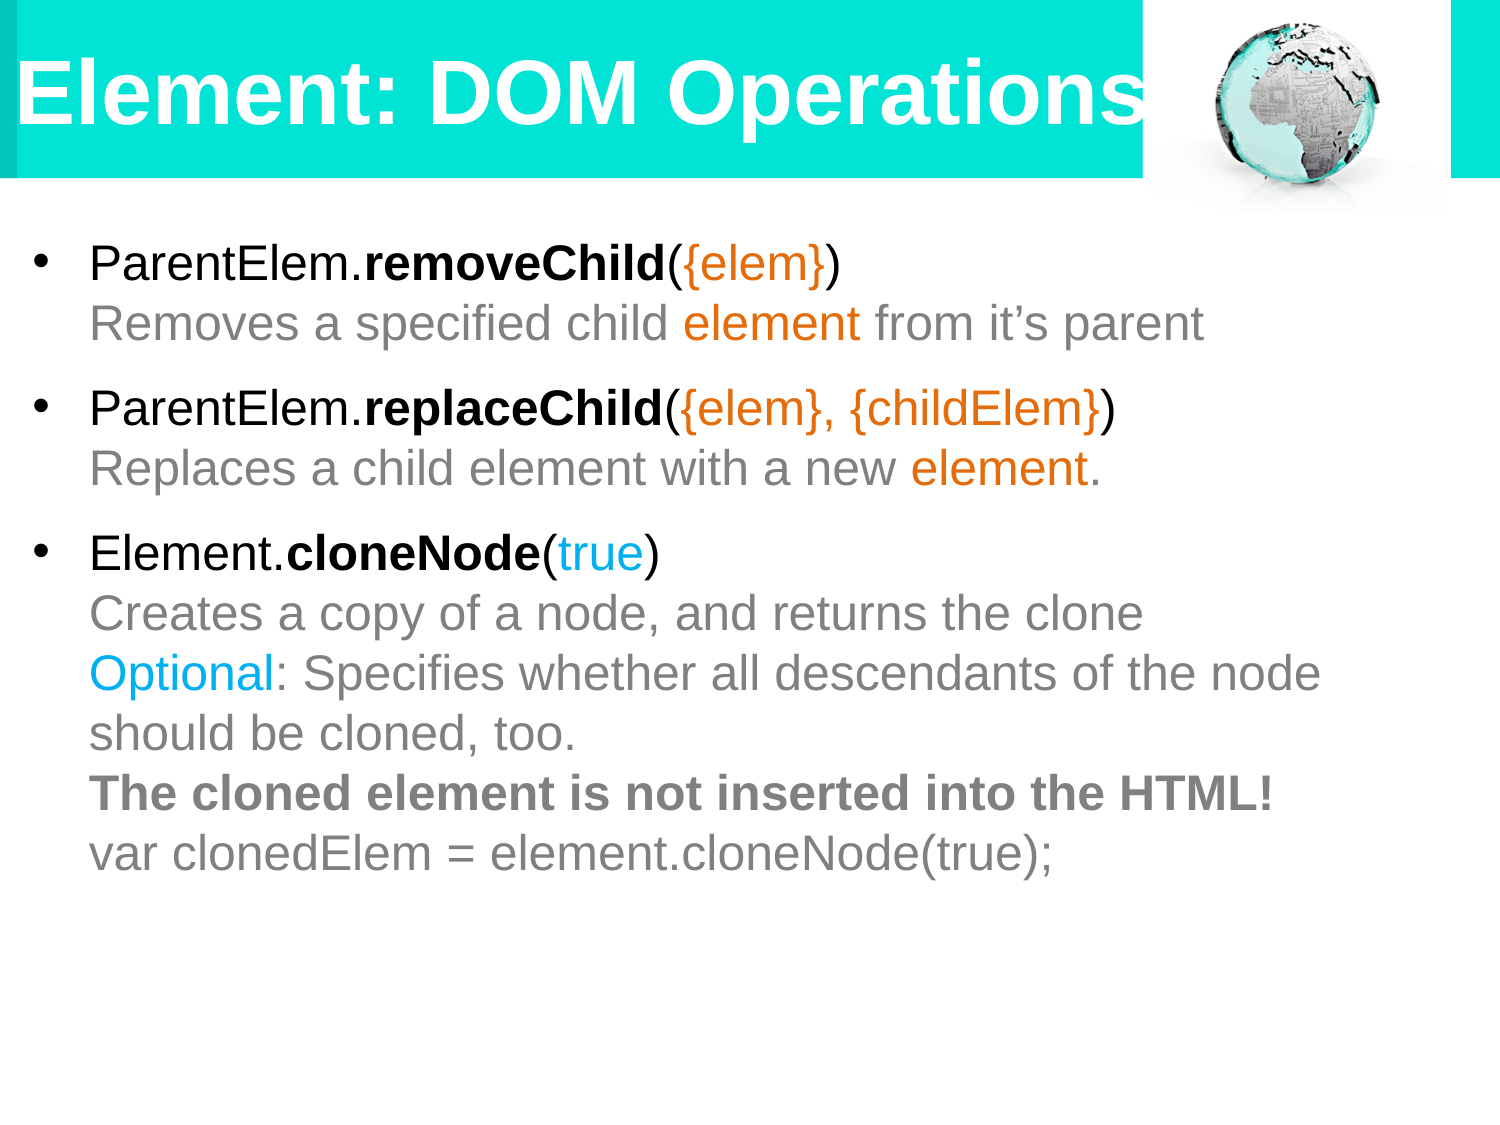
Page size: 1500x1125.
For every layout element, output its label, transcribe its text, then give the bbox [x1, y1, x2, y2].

text_box ParentElem.removeChild({elem}) Removes a specified child element from it’s parent ParentElem.replaceChild({elem}, {childElem}) Replaces a child element with a new element. Element.cloneNode(true) Creates a copy of a node, and returns the clone Optional: Specifies whether all descendants of the node should be cloned, too. The cloned element is not inserted into the HTML! var clonedElem = element.cloneNode(true); [17, 222, 1500, 888]
picture [0, 176, 1500, 1125]
title Element: DOM Operations [0, 0, 1500, 176]
